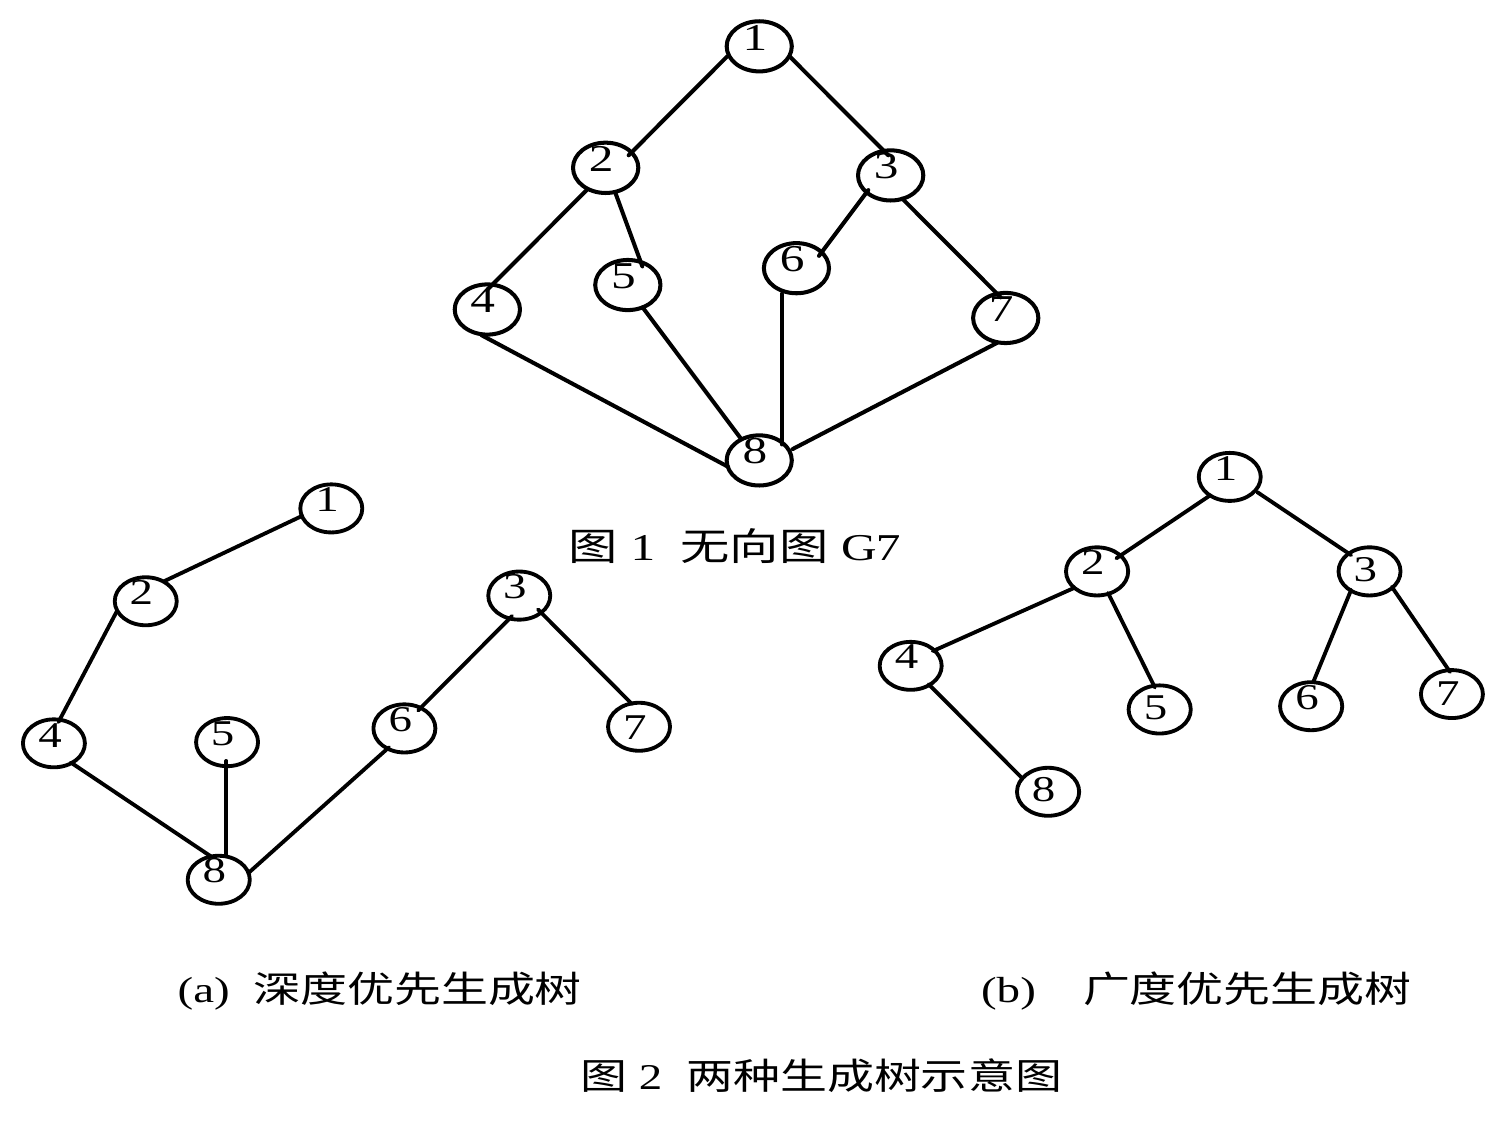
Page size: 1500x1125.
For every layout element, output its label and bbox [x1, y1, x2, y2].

text_box [430, 0, 1129, 657]
text_box [0, 432, 1500, 1125]
